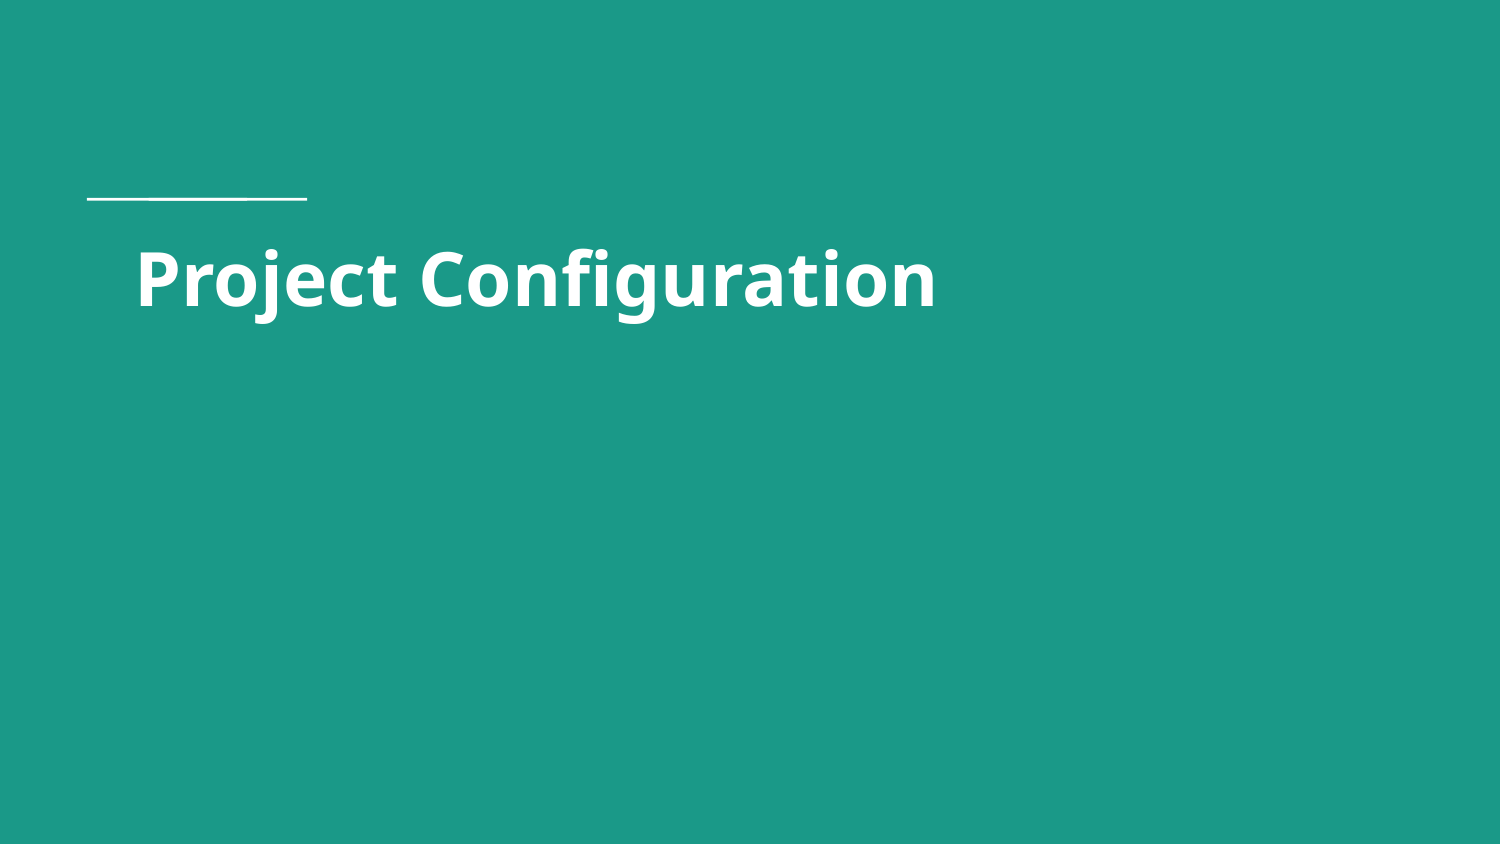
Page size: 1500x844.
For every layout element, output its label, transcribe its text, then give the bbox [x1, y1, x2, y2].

title Project Configuration [119, 216, 1381, 466]
